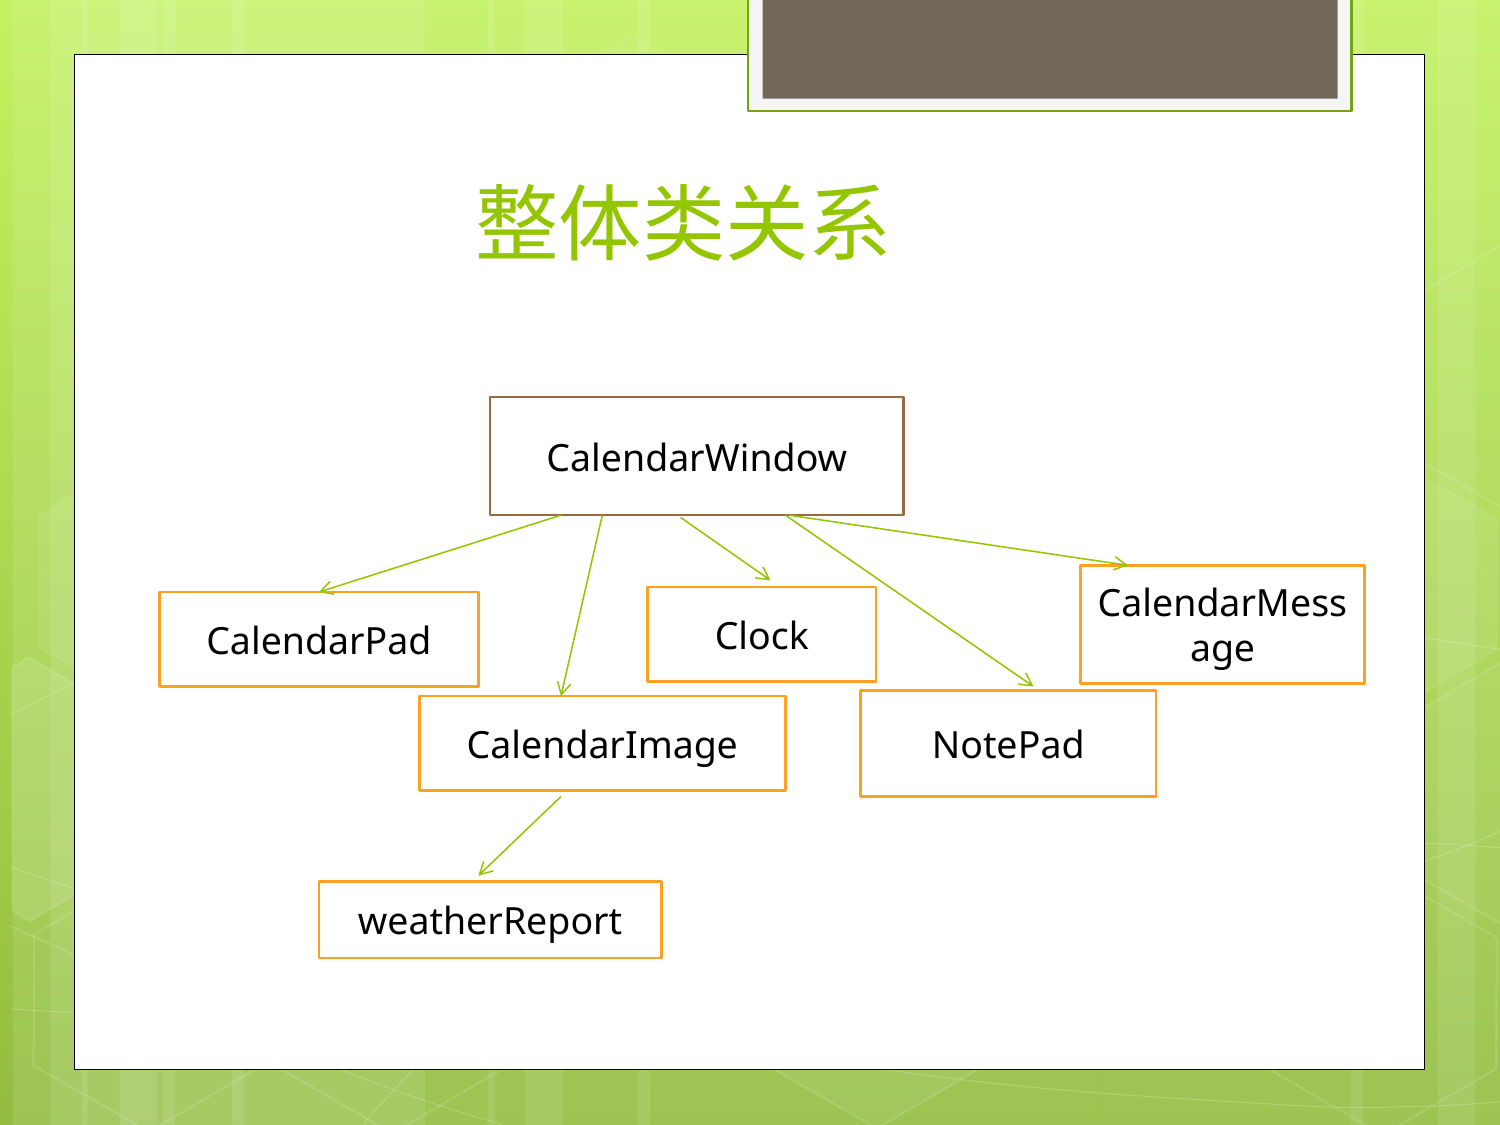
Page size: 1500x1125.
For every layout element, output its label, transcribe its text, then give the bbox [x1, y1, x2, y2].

text_box NotePad [859, 689, 1157, 798]
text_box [477, 796, 562, 876]
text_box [785, 514, 1034, 687]
text_box CalendarPad [158, 591, 480, 688]
text_box Clock [646, 586, 779, 683]
title 整体类关系 [159, 125, 1312, 279]
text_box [1034, 514, 1129, 566]
text_box CalendarImage [418, 695, 787, 792]
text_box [680, 517, 771, 581]
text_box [318, 514, 560, 593]
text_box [560, 514, 603, 697]
text_box CalendarWindow [489, 396, 905, 516]
text_box weatherReport [318, 880, 663, 959]
text_box CalendarMessage [1079, 564, 1366, 685]
